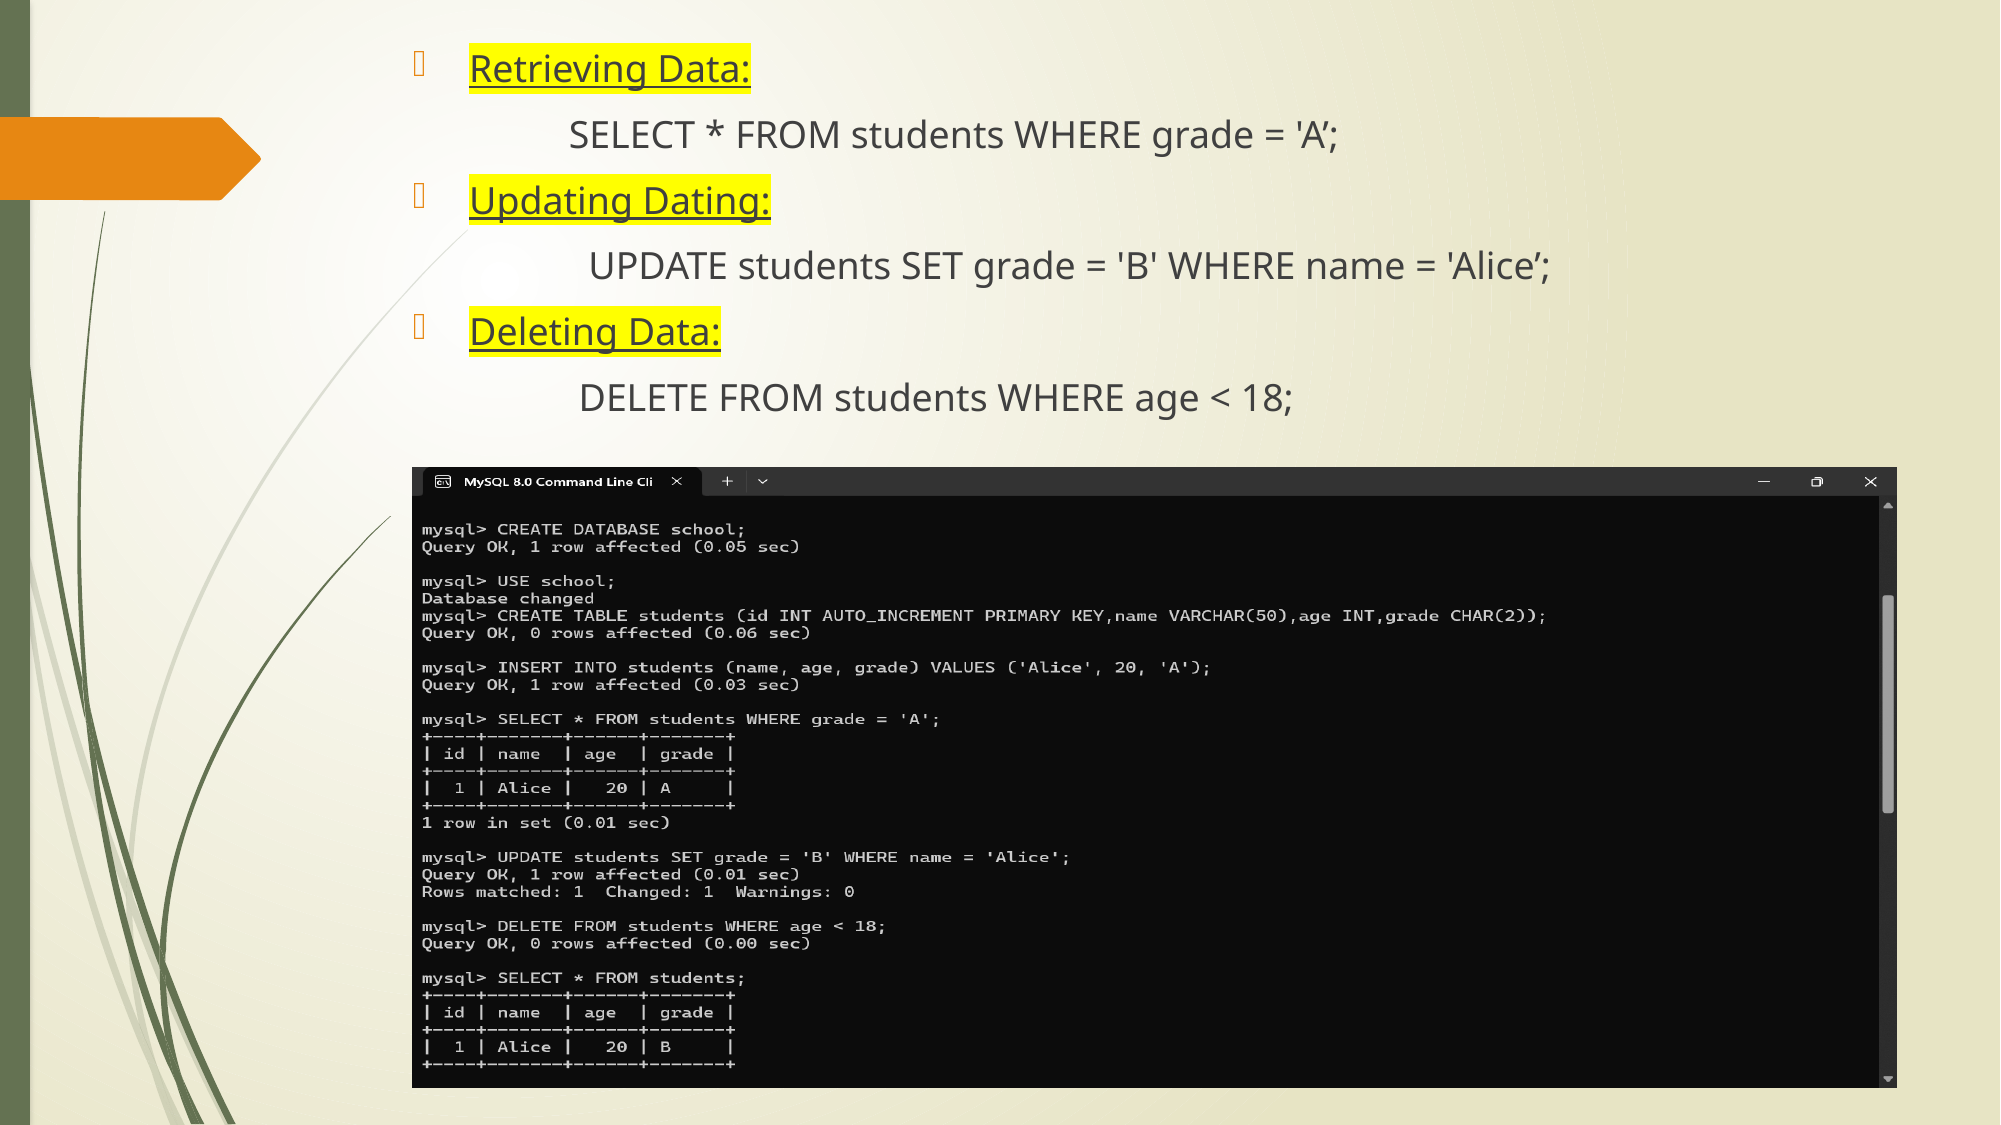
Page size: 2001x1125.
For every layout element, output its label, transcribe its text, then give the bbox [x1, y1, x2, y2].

list Retrieving Data: SELECT * FROM students WHERE grade = 'A’; Updating Dating: UPDATE students SET grade = 'B' WHERE name = 'Alice’; Deleting Data: DELETE FROM students WHERE age < 18; [397, 37, 1861, 658]
picture [411, 467, 1897, 1088]
